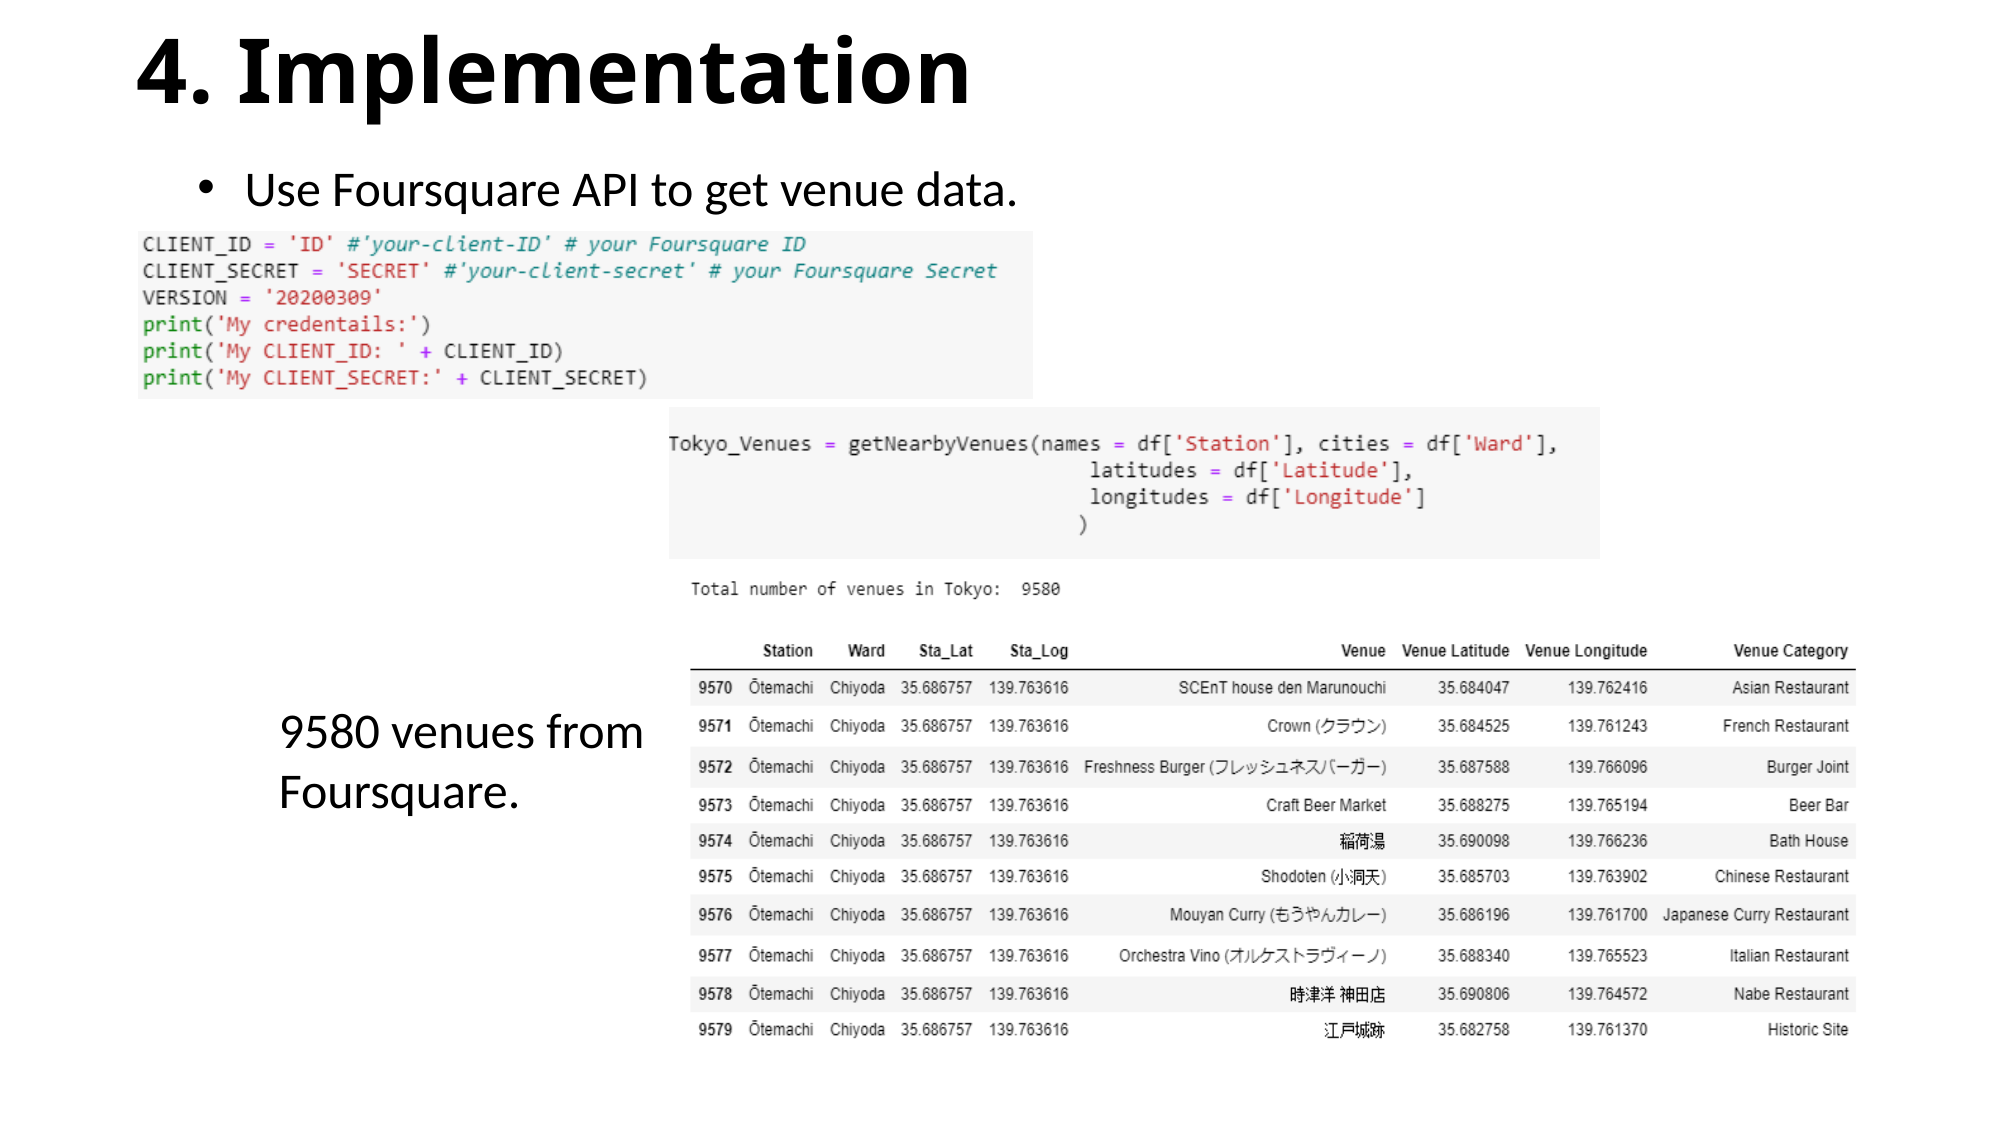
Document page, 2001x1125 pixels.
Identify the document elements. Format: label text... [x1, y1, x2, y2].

picture [688, 576, 1899, 1056]
picture [669, 407, 1600, 559]
picture [138, 231, 1033, 400]
title 4. Implementation [121, 18, 1847, 132]
text_box 9580 venues from Foursquare. [264, 691, 688, 827]
text_box Use Foursquare API to get venue data. [182, 118, 1859, 374]
